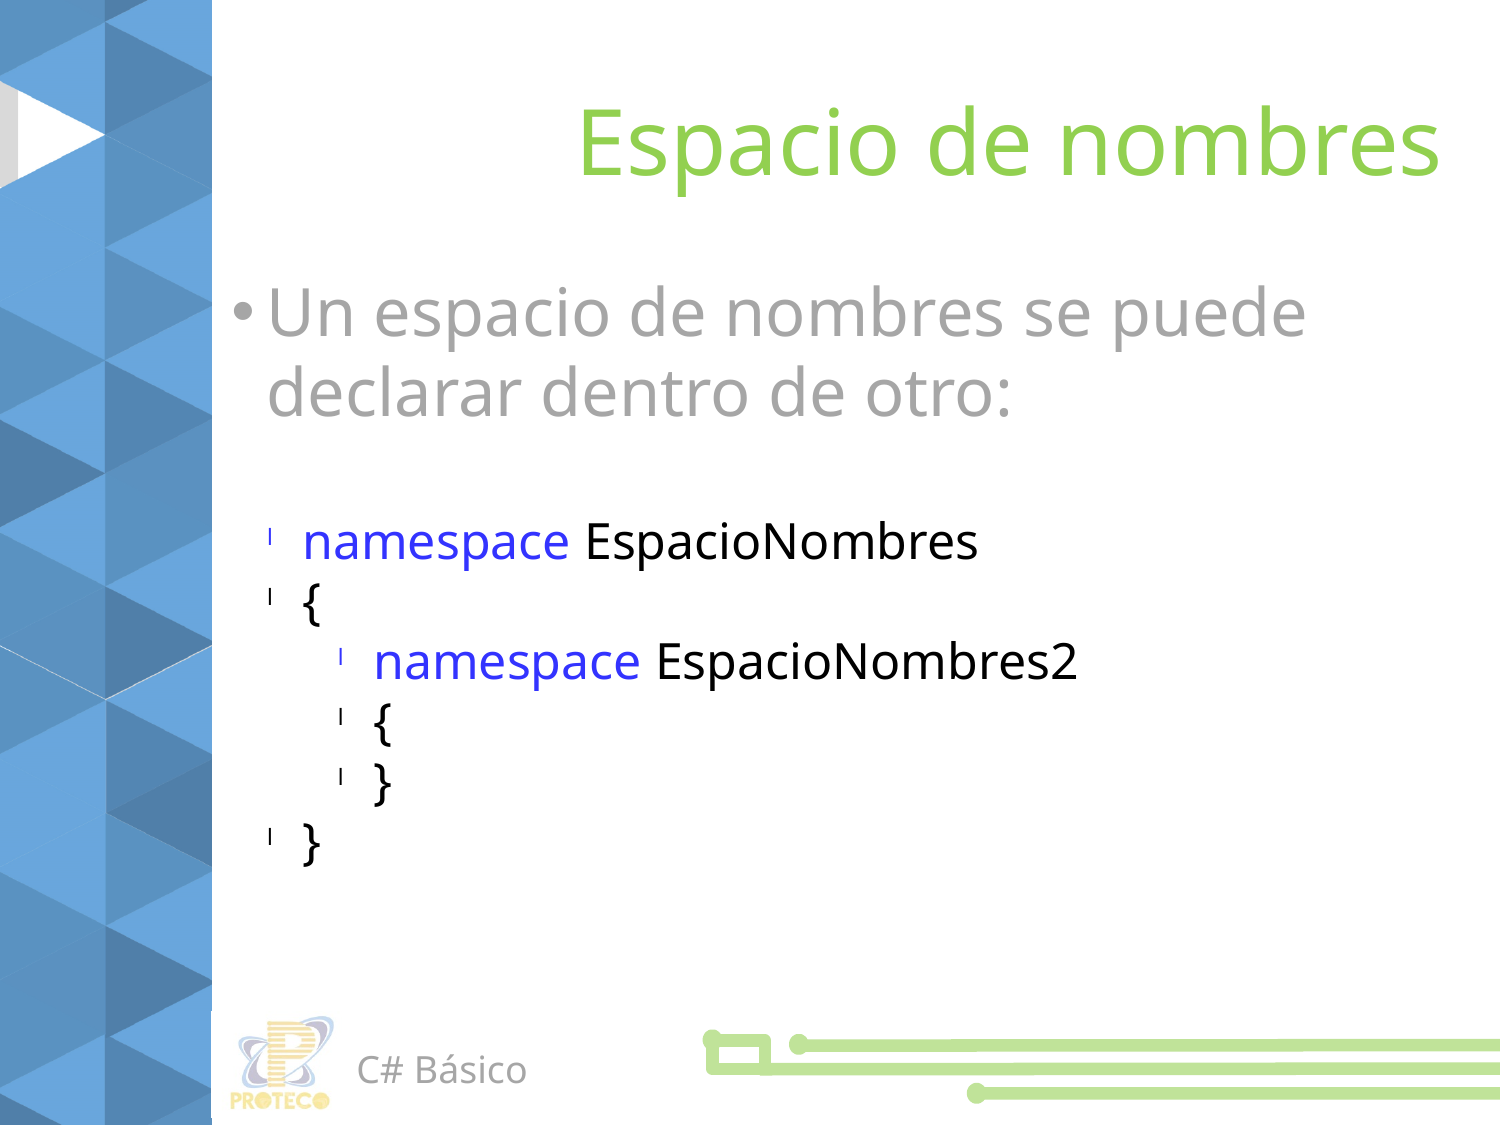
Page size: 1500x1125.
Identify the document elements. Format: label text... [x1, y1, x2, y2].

text_box Un espacio de nombres se puede declarar dentro de otro: namespace EspacioNombres { namespace EspacioNombres2 { } } [216, 262, 1459, 1005]
text_box Espacio de nombres [216, 45, 1459, 233]
picture [0, 0, 357, 1125]
